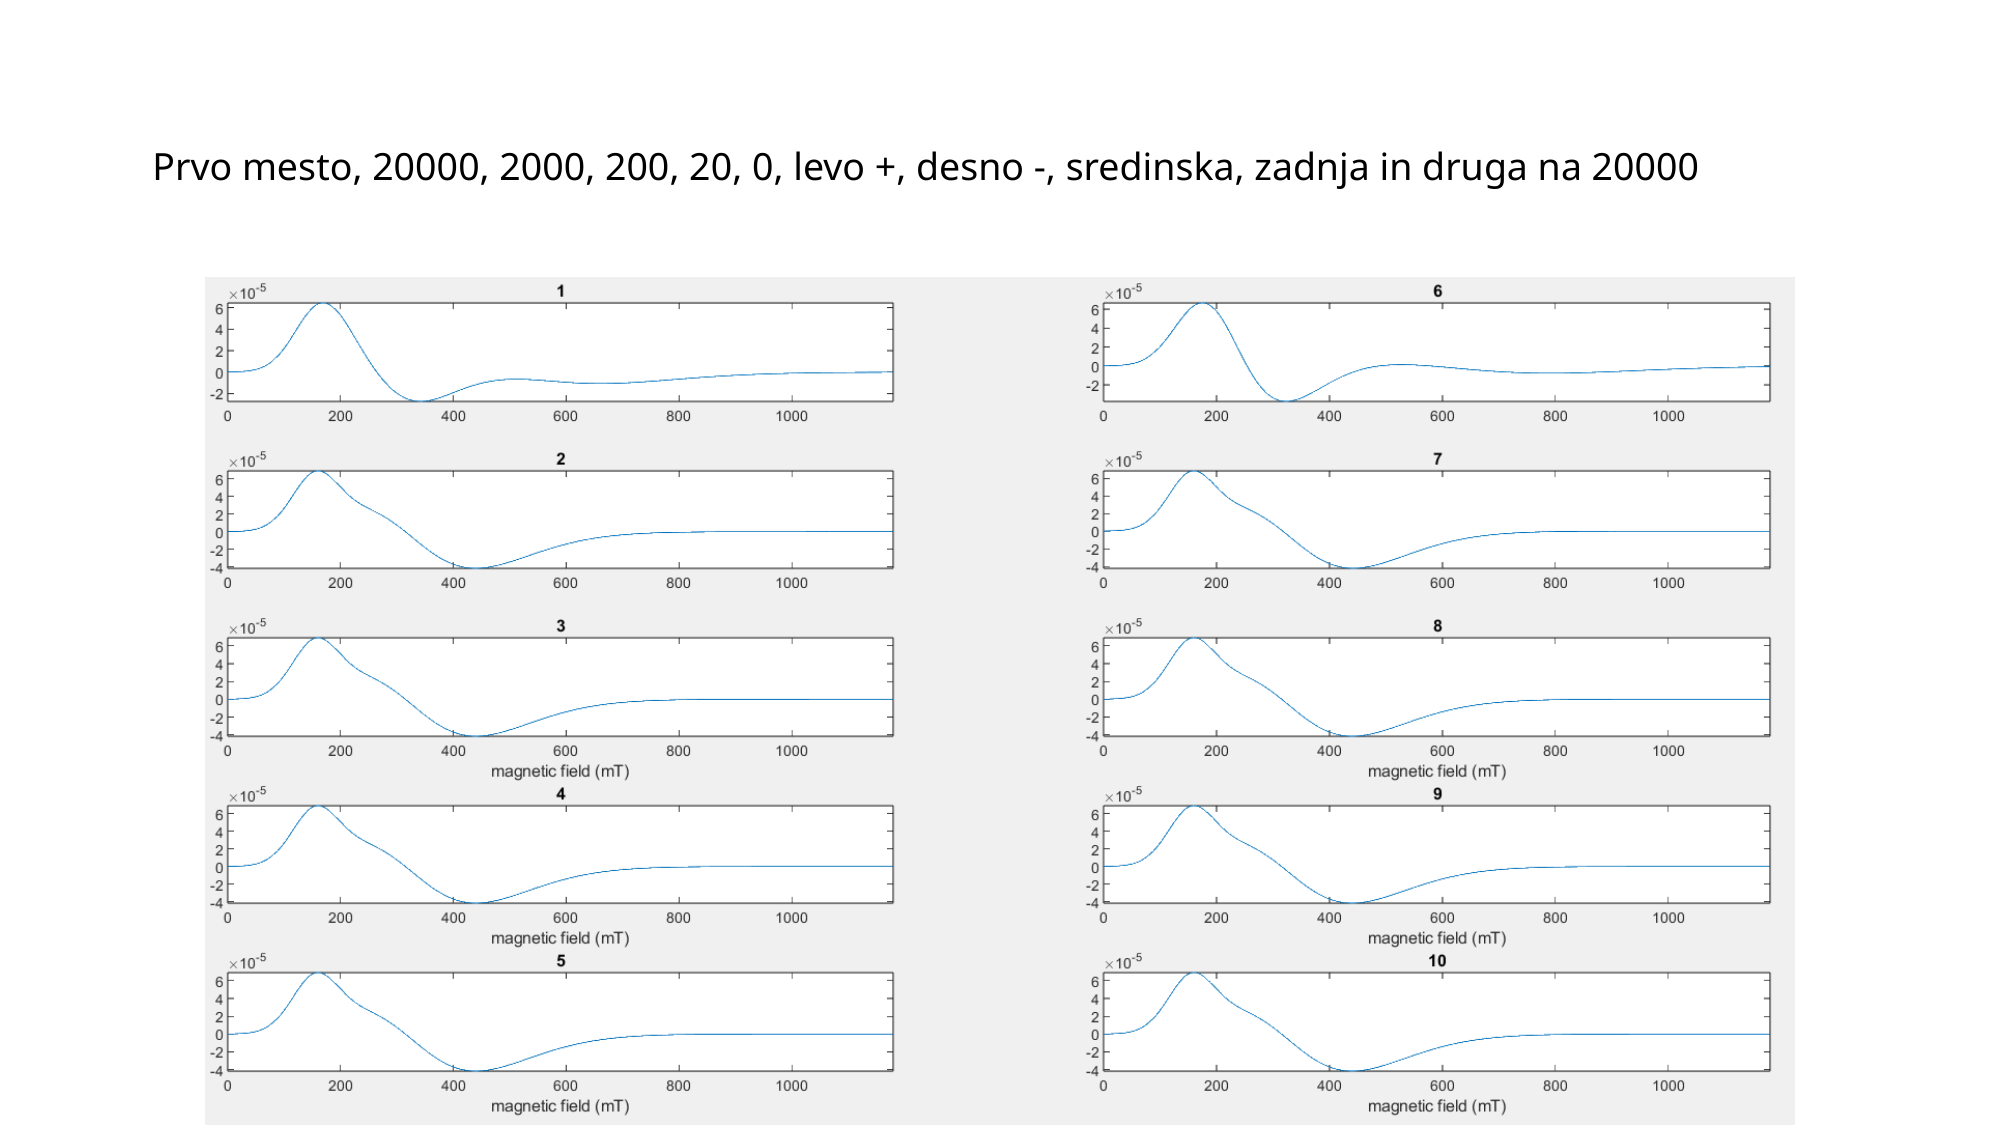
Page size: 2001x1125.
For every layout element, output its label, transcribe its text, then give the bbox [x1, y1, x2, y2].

picture [204, 277, 1796, 1125]
title Prvo mesto, 20000, 2000, 200, 20, 0, levo +, desno -, sredinska, zadnja in druga na 20000 [137, 59, 1863, 278]
